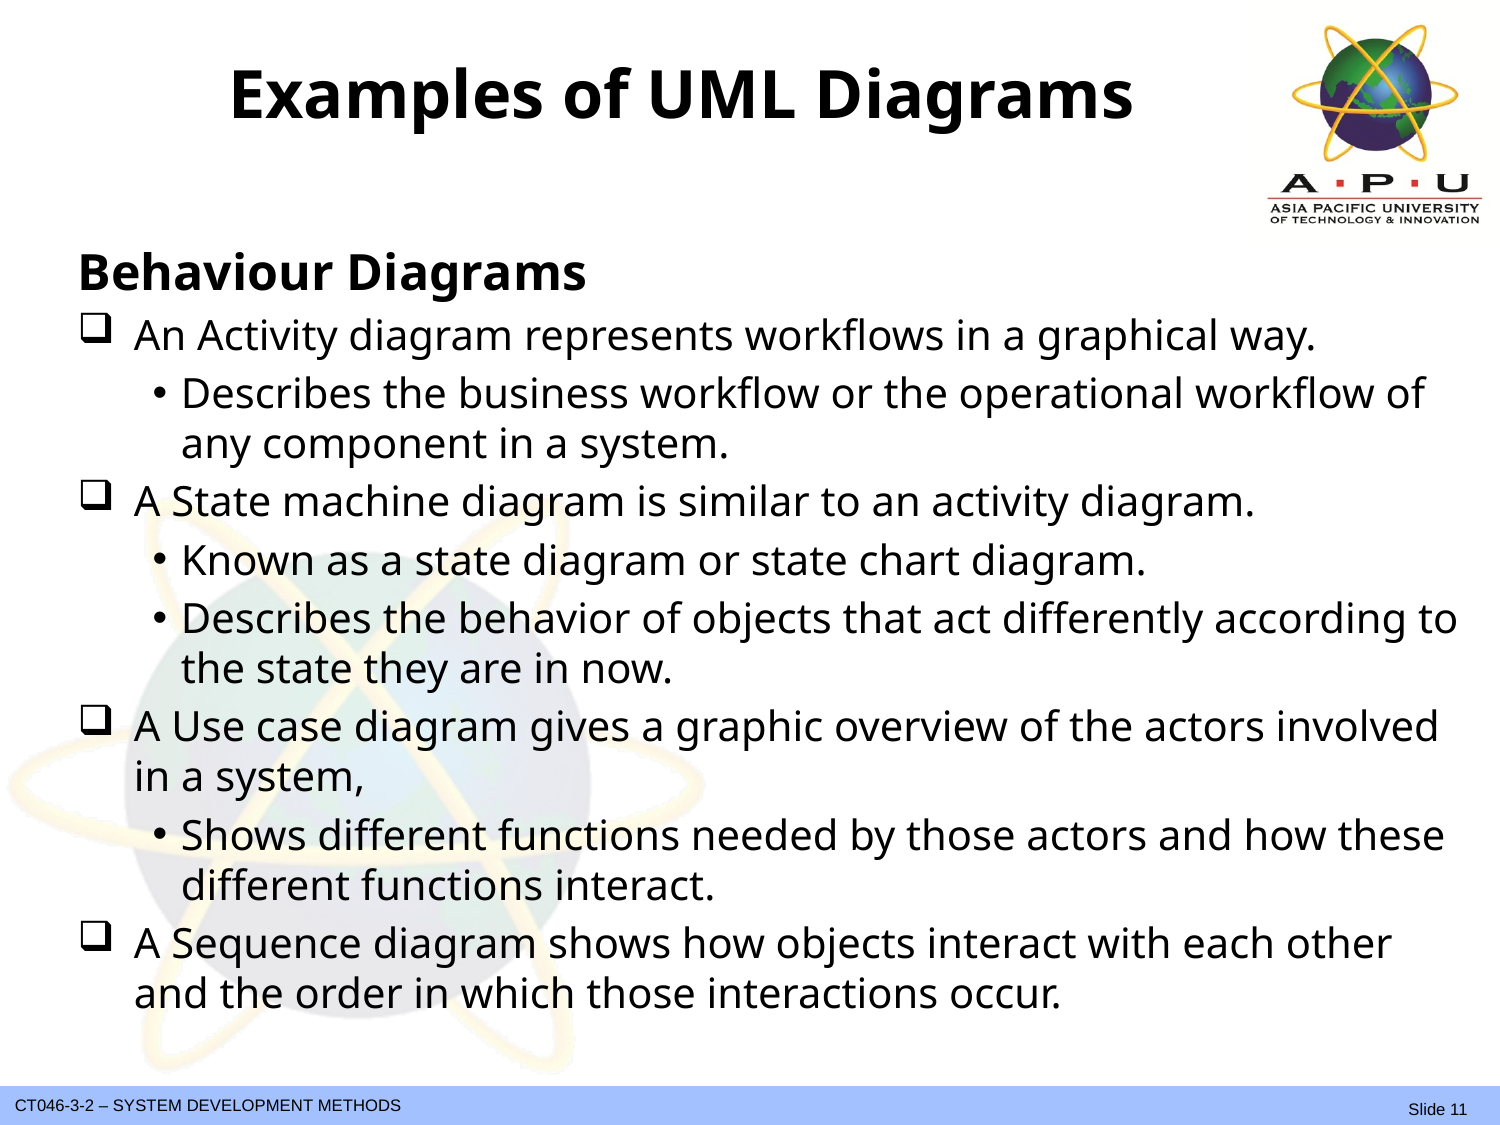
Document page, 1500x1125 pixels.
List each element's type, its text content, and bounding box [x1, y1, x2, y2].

picture [1251, 0, 1500, 249]
title Examples of UML Diagrams [103, 0, 1260, 186]
list Behaviour Diagrams An Activity diagram represents workflows in a graphical way. Describes the business workflow or the operational workflow of any component in a system. A State machine diagram is similar to an activity diagram. Known as a state diagram or state chart diagram. Describes the behavior of objects that act differently according to the state they are in now. A Use case diagram gives a graphic overview of the actors involved in a system, Shows different functions needed by those actors and how these different functions interact. A Sequence diagram shows how objects interact with each other and the order in which those interactions occur. [62, 232, 1491, 976]
